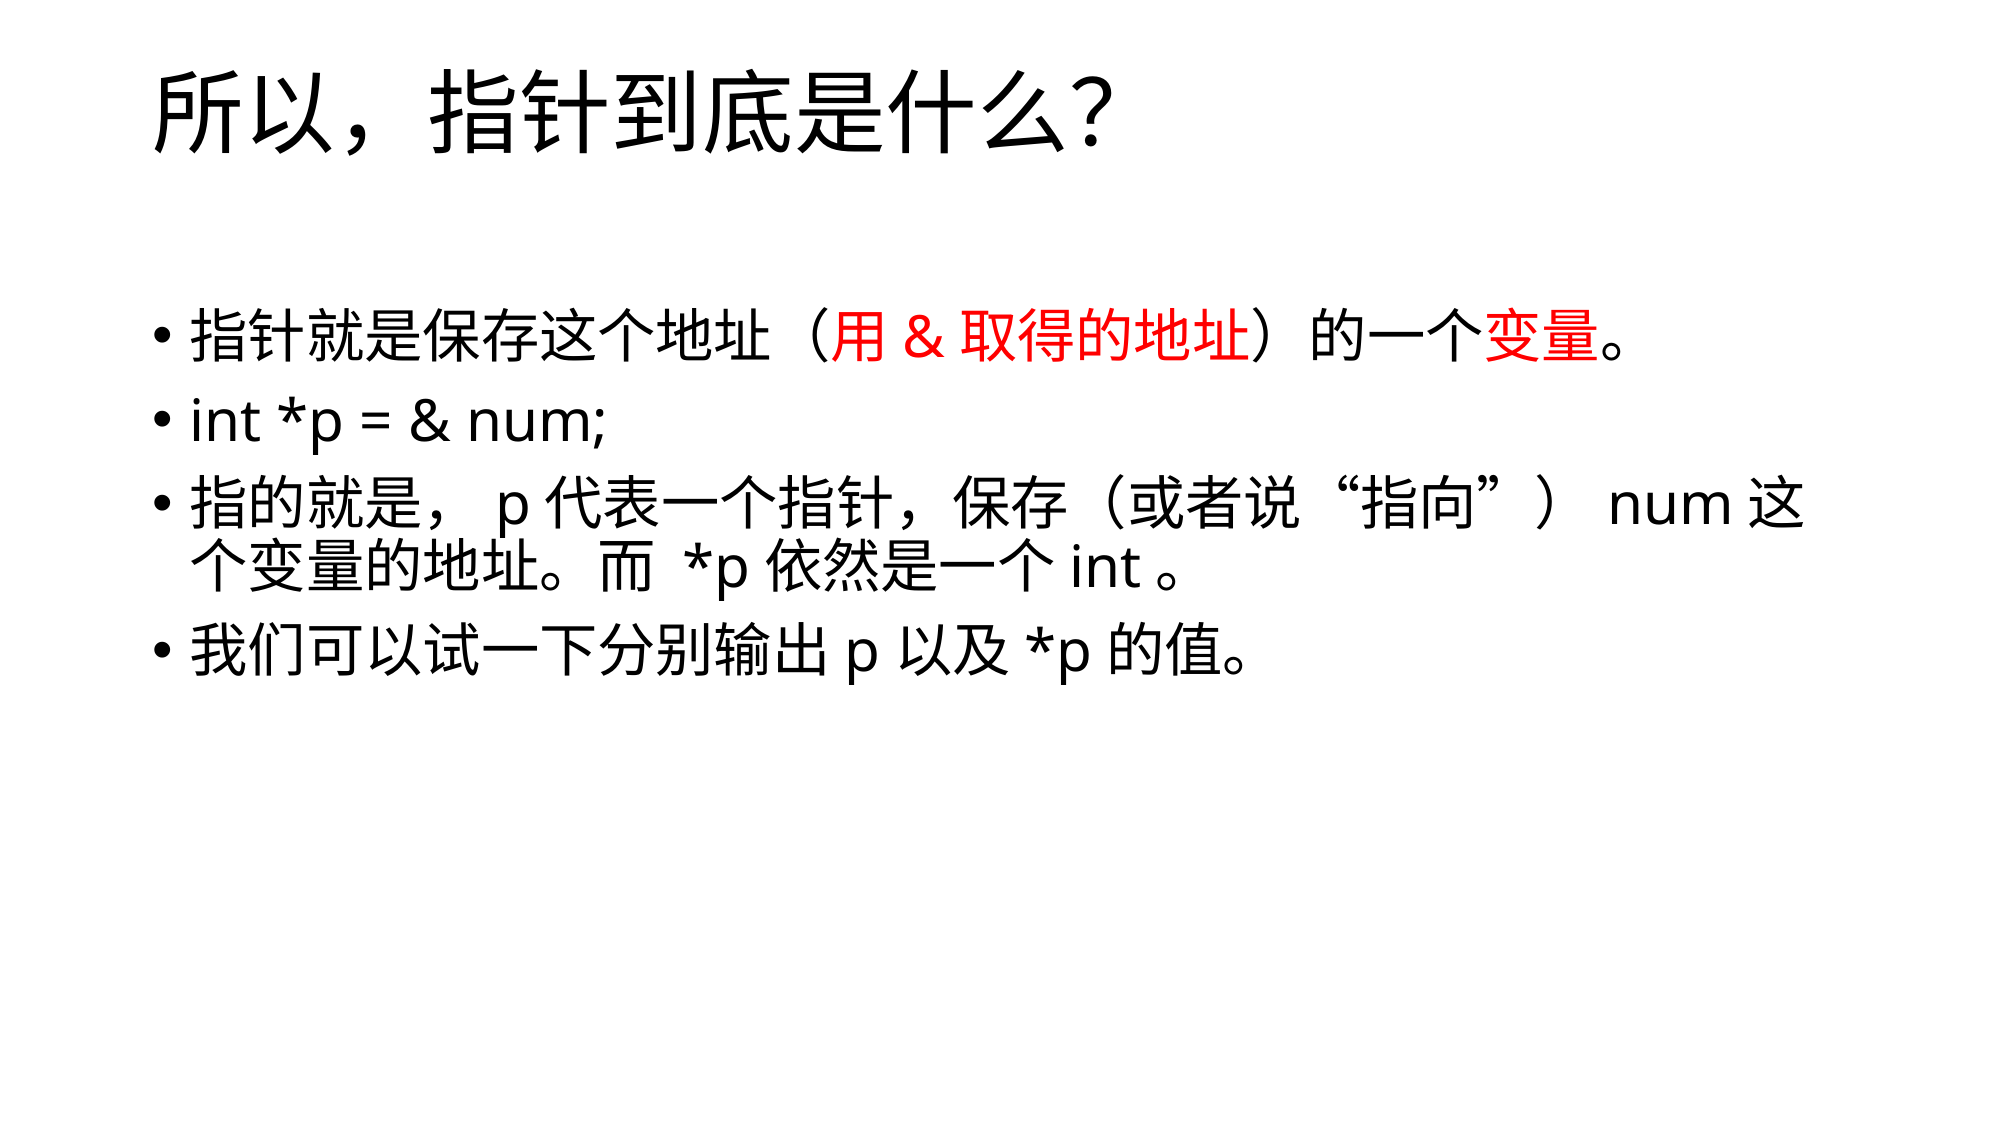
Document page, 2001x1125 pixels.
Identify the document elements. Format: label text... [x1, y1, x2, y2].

title 所以，指针到底是什么？ [137, 59, 1863, 278]
list 指针就是保存这个地址（用&取得的地址）的一个变量。 int *p = & num; 指的就是，p代表一个指针，保存（或者说“指向”）num这个变量的地址。而 *p依然是一个int。 我们可以试一下分别输出p以及*p的值。 [137, 299, 1863, 1014]
